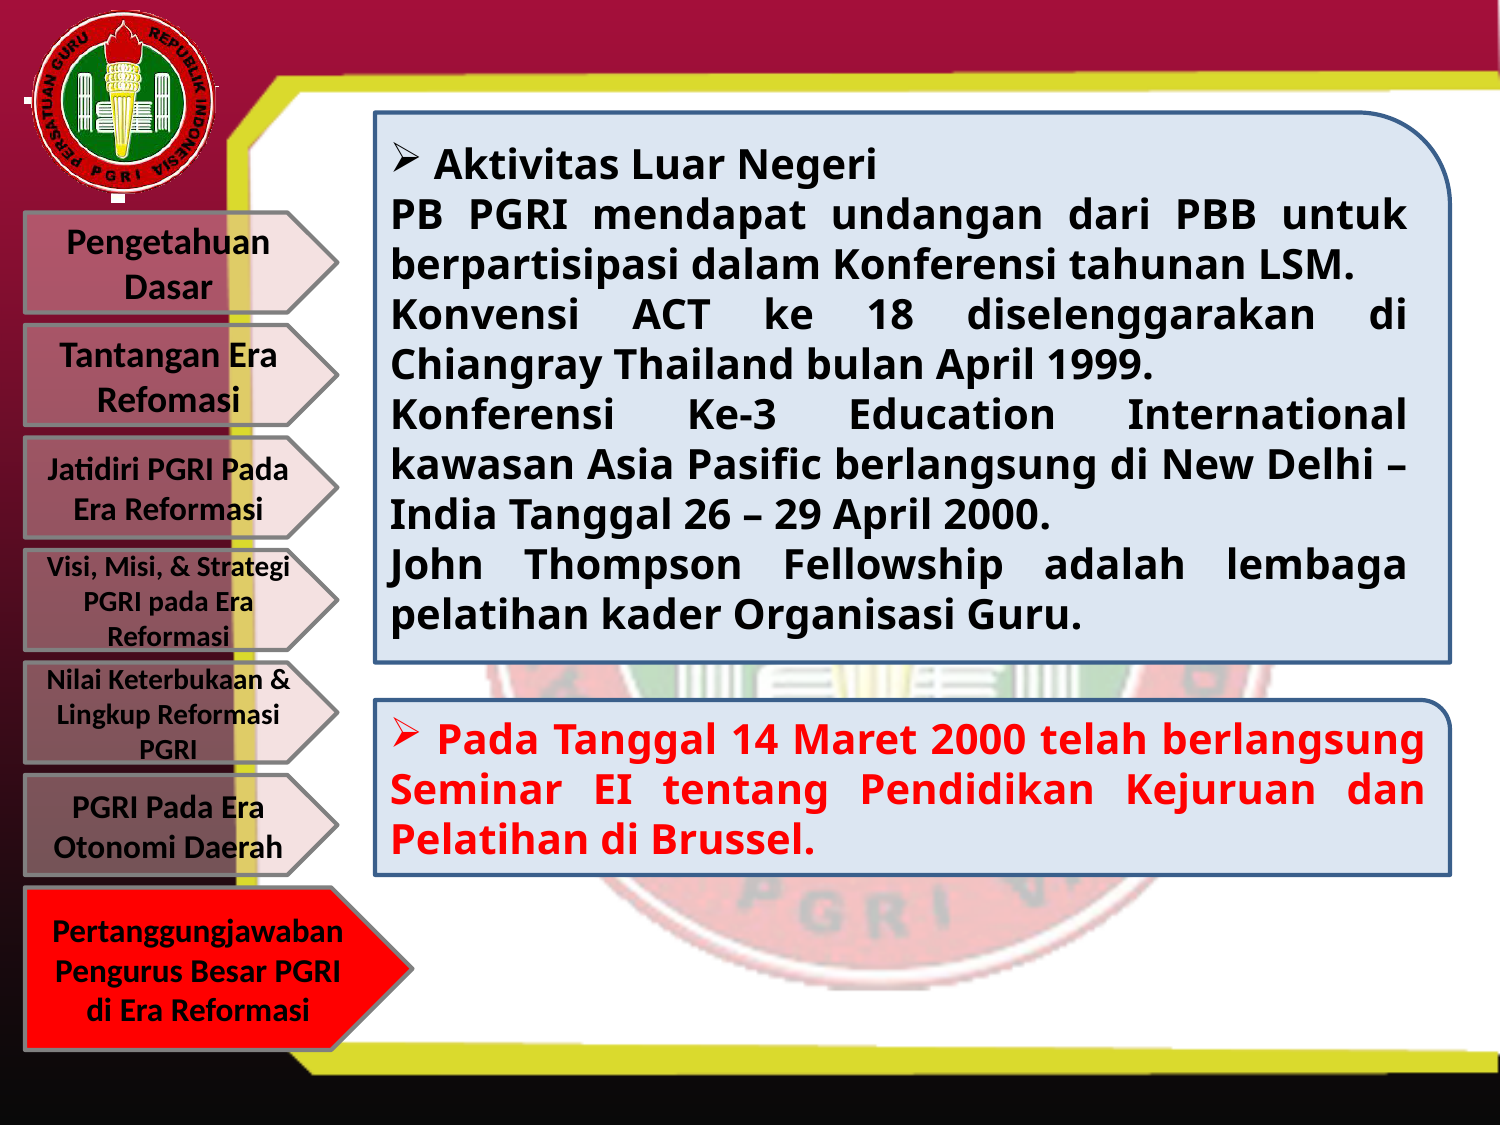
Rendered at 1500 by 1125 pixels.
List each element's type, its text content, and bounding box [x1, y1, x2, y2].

text_box Aktivitas Luar Negeri PB PGRI mendapat undangan dari PBB untuk berpartisipasi dalam Konferensi tahunan LSM. Konvensi ACT ke 18 diselenggarakan di Chiangray Thailand bulan April 1999. Konferensi Ke-3 Education International kawasan Asia Pasific berlangsung di New Delhi – India Tanggal 26 – 29 April 2000. John Thompson Fellowship adalah lembaga pelatihan kader Organisasi Guru. [372, 110, 1453, 665]
text_box PGRI Pada Era Otonomi Daerah [22, 772, 340, 878]
text_box Jatidiri PGRI Pada Era Reformasi [22, 435, 340, 540]
text_box Pertanggungjawaban Pengurus Besar PGRI di Era Reformasi [22, 885, 415, 1053]
picture [0, 0, 1500, 1125]
text_box Nilai Keterbukaan & Lingkup Reformasi PGRI [22, 660, 340, 765]
text_box Pada Tanggal 14 Maret 2000 telah berlangsung Seminar EI tentang Pendidikan Kejuruan dan Pelatihan di Brussel. [372, 697, 1453, 878]
text_box Visi, Misi, & Strategi PGRI pada Era Reformasi [22, 547, 340, 653]
text_box Pengetahuan Dasar [22, 210, 340, 315]
text_box Tantangan Era Refomasi [22, 322, 340, 428]
